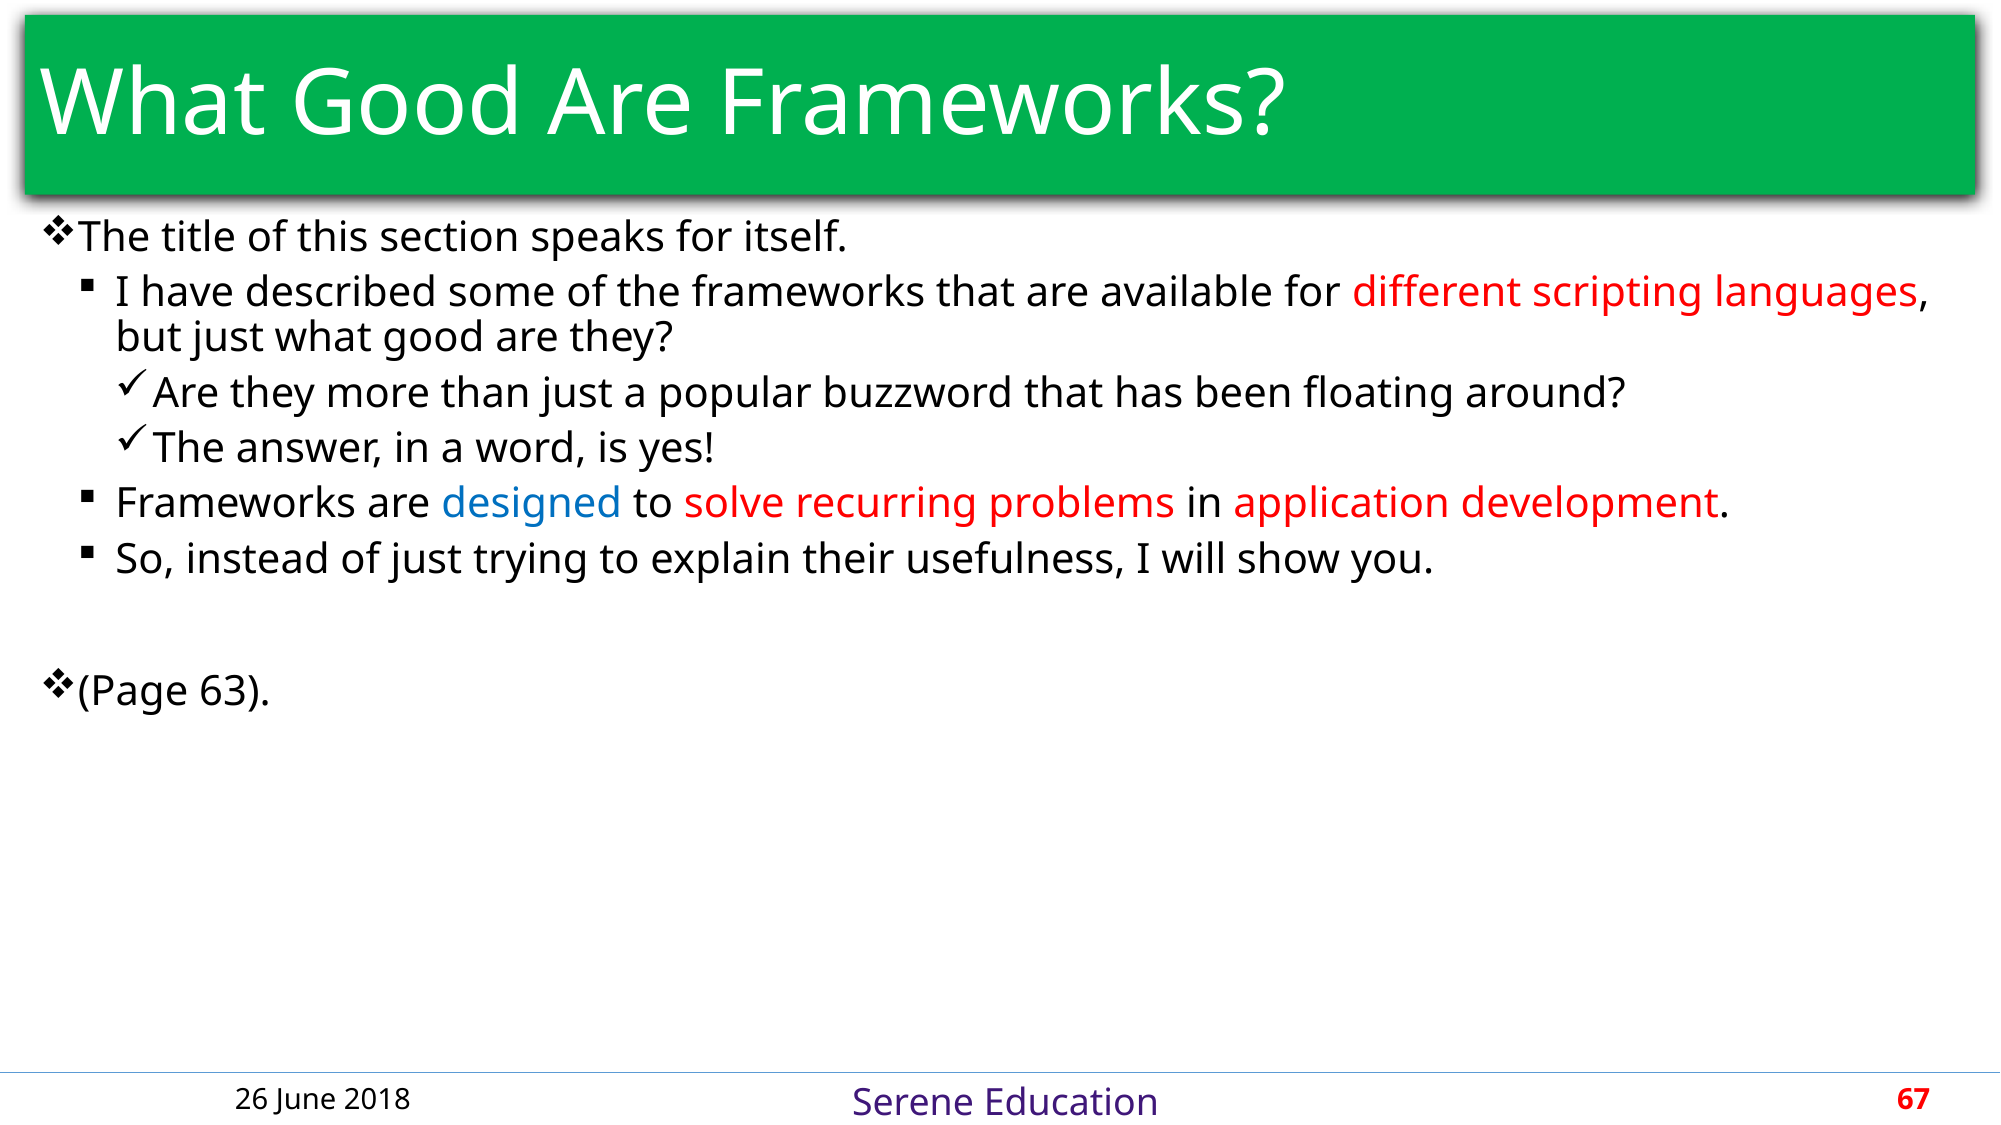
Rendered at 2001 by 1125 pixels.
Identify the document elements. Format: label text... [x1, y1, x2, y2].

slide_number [220, 1072, 671, 1115]
slide_number 67 [1495, 1072, 1946, 1115]
title What Good Are Frameworks? [24, 14, 1975, 195]
list The title of this section speaks for itself. I have described some of the frameworks that are available for different scripting languages, but just what good are they? Are they more than just a popular buzzword that has been floating around? The answer, in a word, is yes! Frameworks are designed to solve recurring problems in application development. So, instead of just trying to explain their usefulness, I will show you. (Page 63). [24, 208, 1975, 1063]
